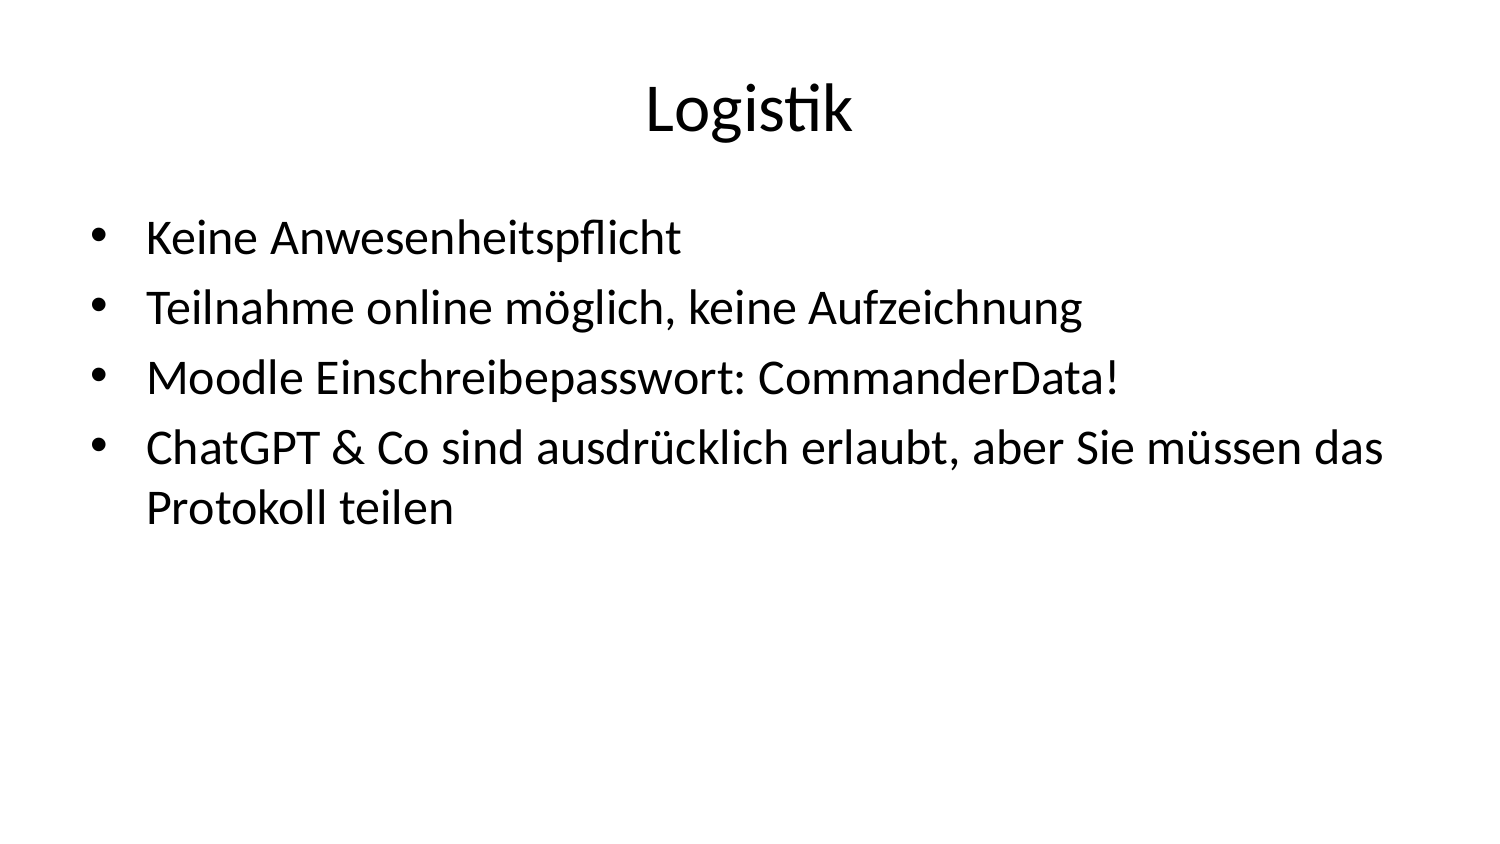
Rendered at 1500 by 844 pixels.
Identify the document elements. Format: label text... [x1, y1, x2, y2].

title Logistik [75, 33, 1425, 175]
list Keine Anwesenheitspflicht Teilnahme online möglich, keine Aufzeichnung Moodle Einschreibepasswort: CommanderData! ChatGPT & Co sind ausdrücklich erlaubt, aber Sie müssen das Protokoll teilen [75, 196, 1425, 754]
